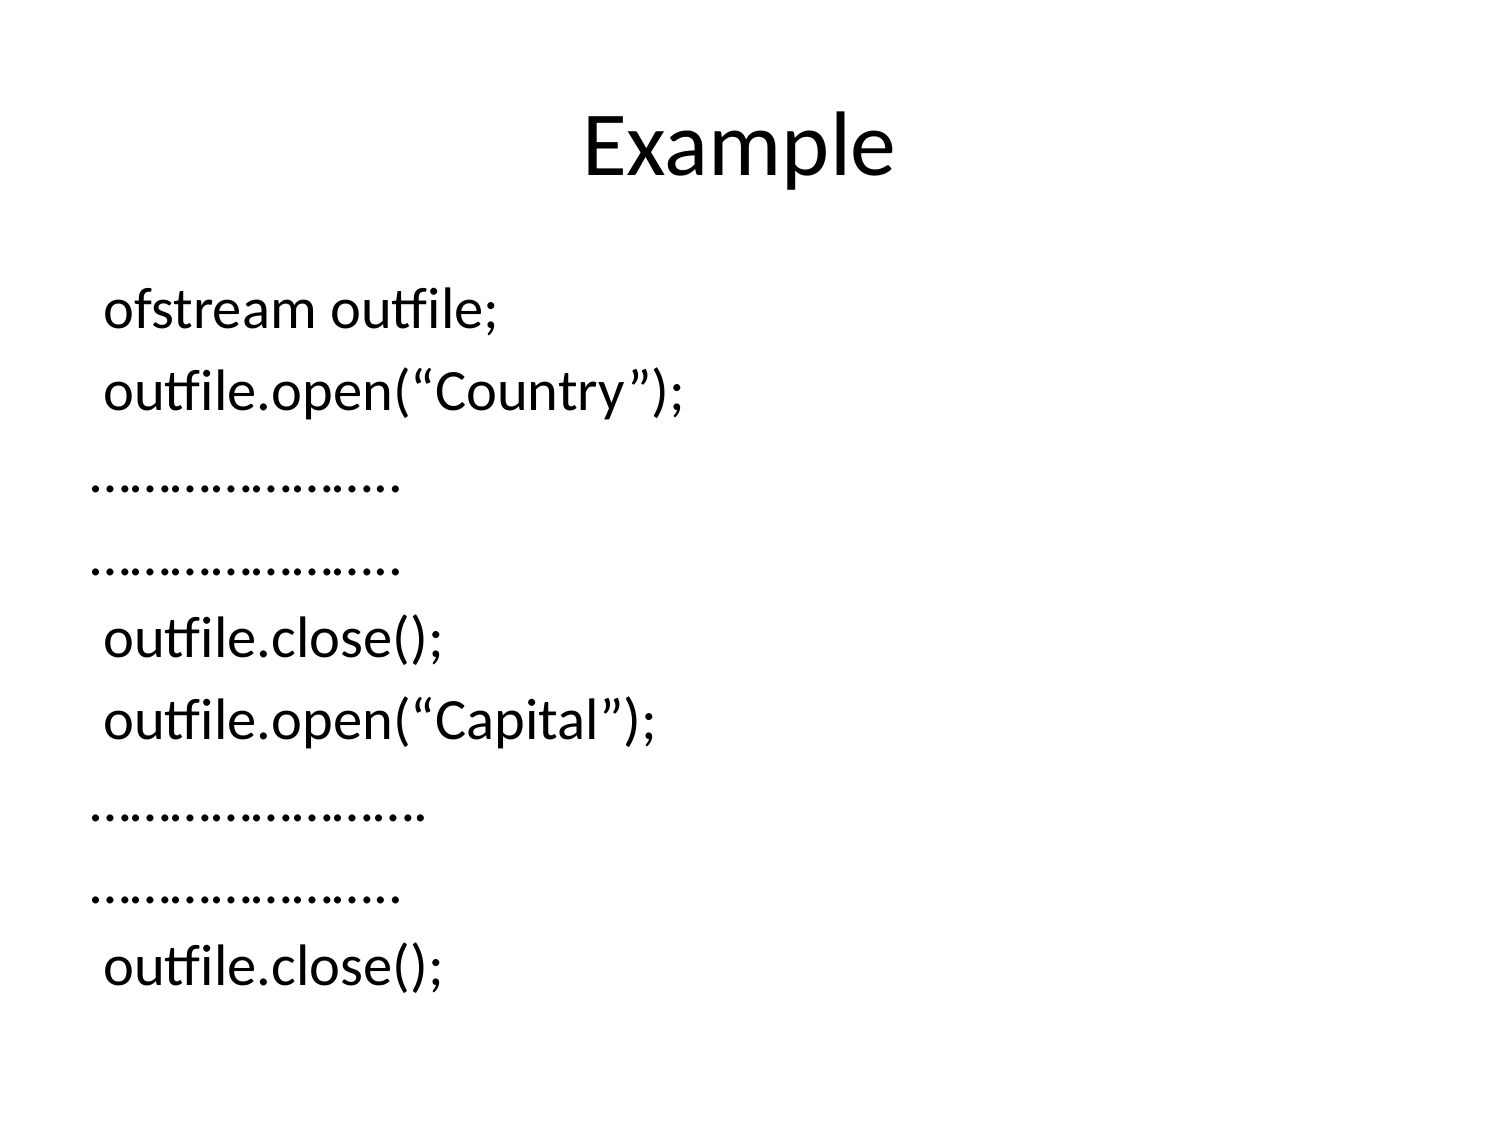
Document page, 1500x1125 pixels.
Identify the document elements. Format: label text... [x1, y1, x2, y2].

list ofstream outfile; outfile.open(“Country”); ………………….. ………………….. outfile.close(); outfile.open(“Capital”); ……………………. ………………….. outfile.close(); [75, 262, 1425, 1005]
title Example [75, 45, 1425, 233]
